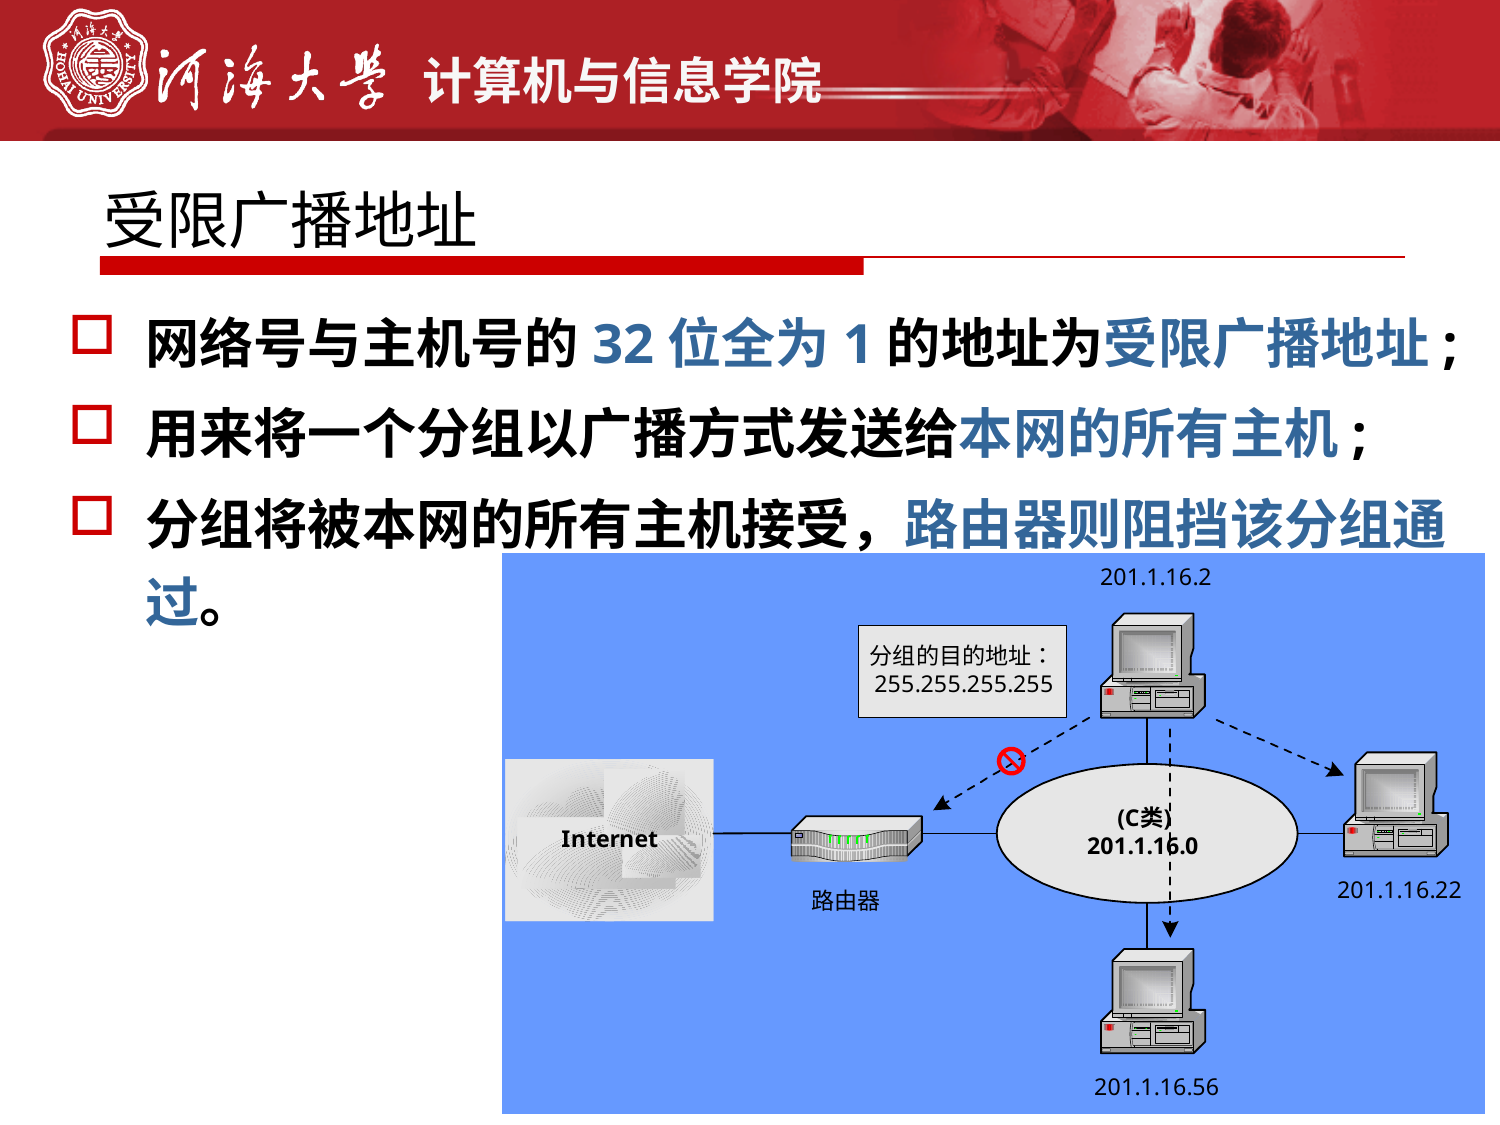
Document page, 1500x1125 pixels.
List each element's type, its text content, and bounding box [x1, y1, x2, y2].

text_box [501, 552, 1486, 1115]
list 网络号与主机号的32位全为1的地址为受限广播地址; 用来将一个分组以广播方式发送给本网的所有主机; 分组将被本网的所有主机接受，路由器则阻挡该分组通过。 [53, 336, 1500, 1089]
picture [0, 0, 1500, 141]
title 受限广播地址 [88, 160, 1367, 264]
list 网络号与主机号的32位全为1的地址为受限广播地址; 用来将一个分组以广播方式发送给本网的所有主机; 分组将被本网的所有主机接受，路由器则阻挡该分组通过。 [53, 288, 1500, 335]
